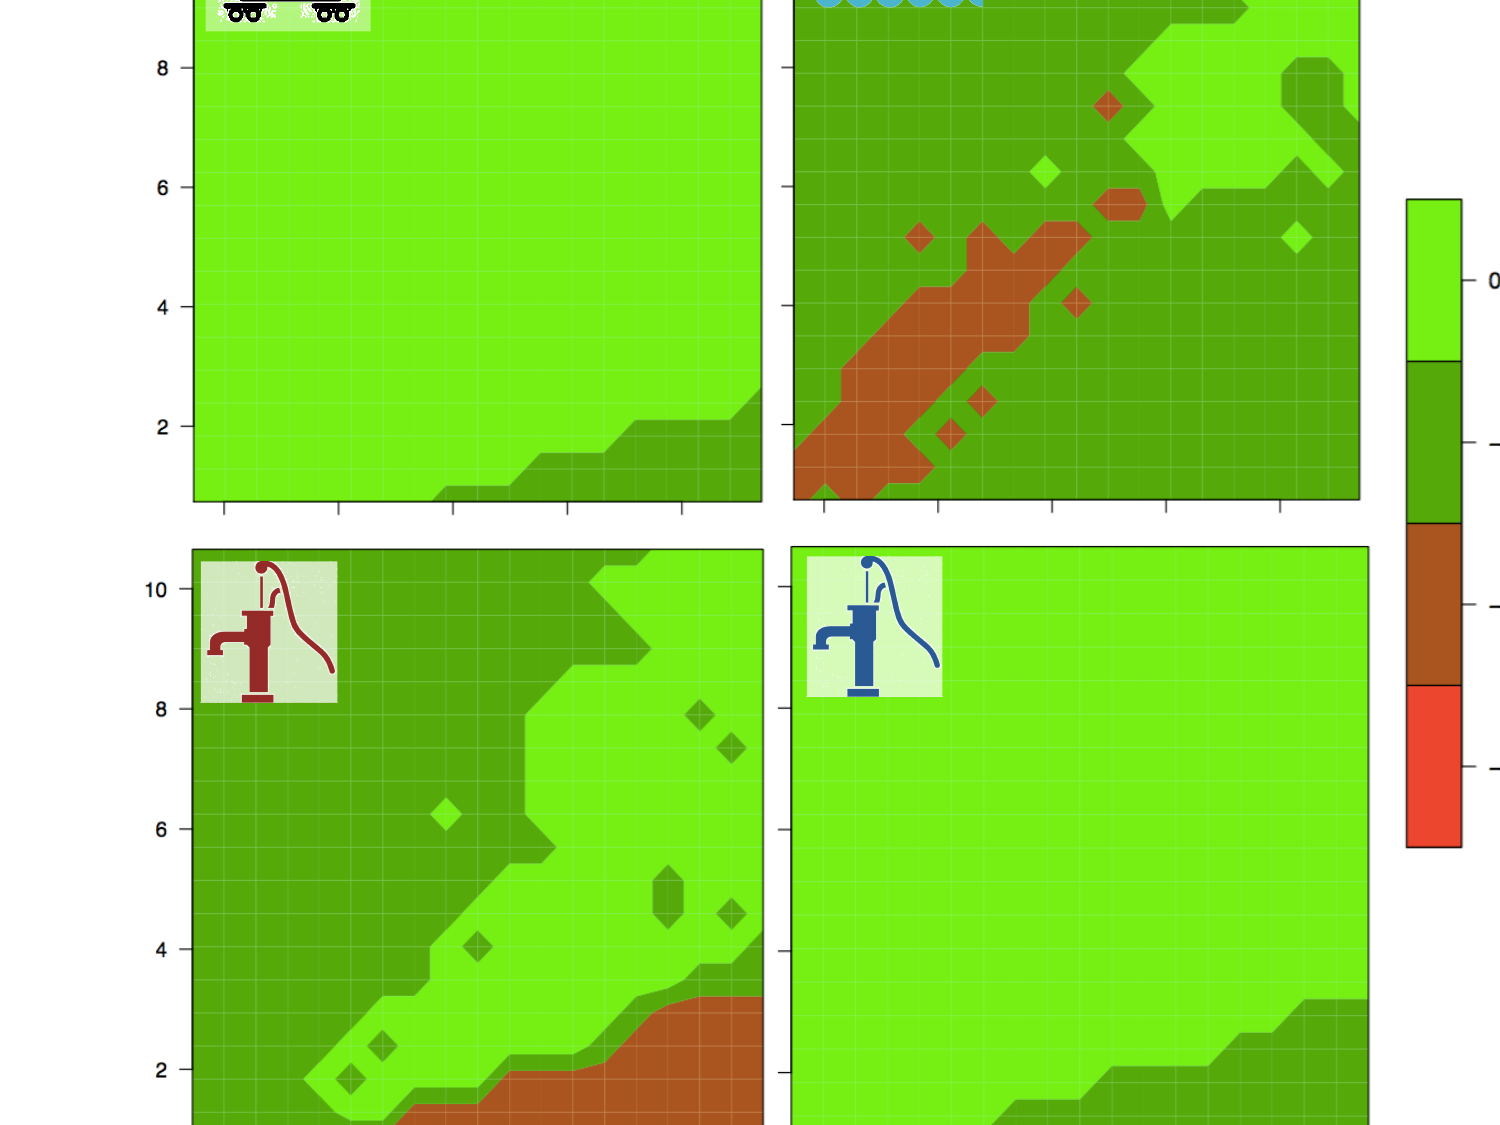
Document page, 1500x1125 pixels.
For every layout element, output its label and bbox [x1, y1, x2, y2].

text_box [135, 0, 1500, 1125]
